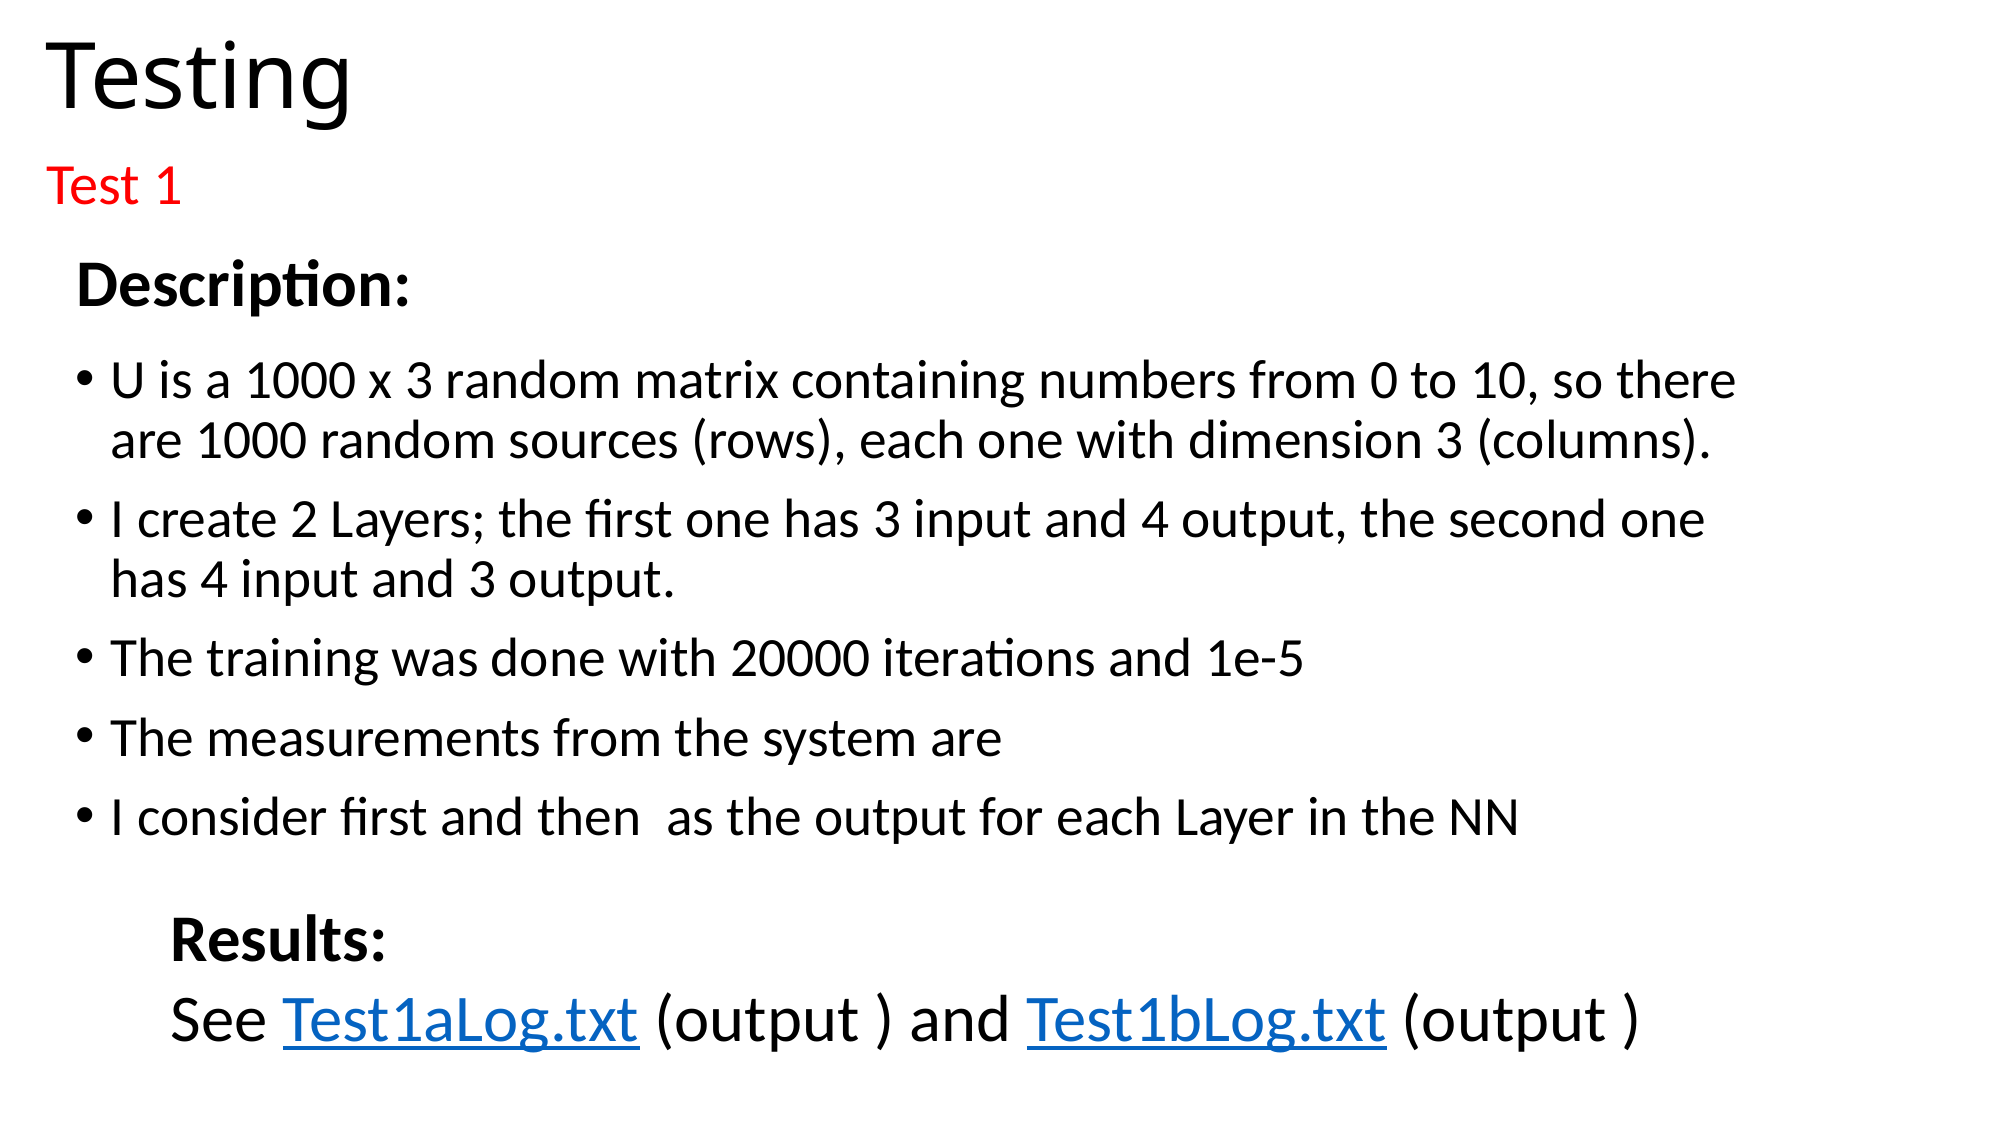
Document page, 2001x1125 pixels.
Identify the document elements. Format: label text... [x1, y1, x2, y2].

text_box Test 1 [31, 139, 198, 224]
text_box Description: [62, 232, 428, 327]
title Testing [30, 0, 1756, 188]
